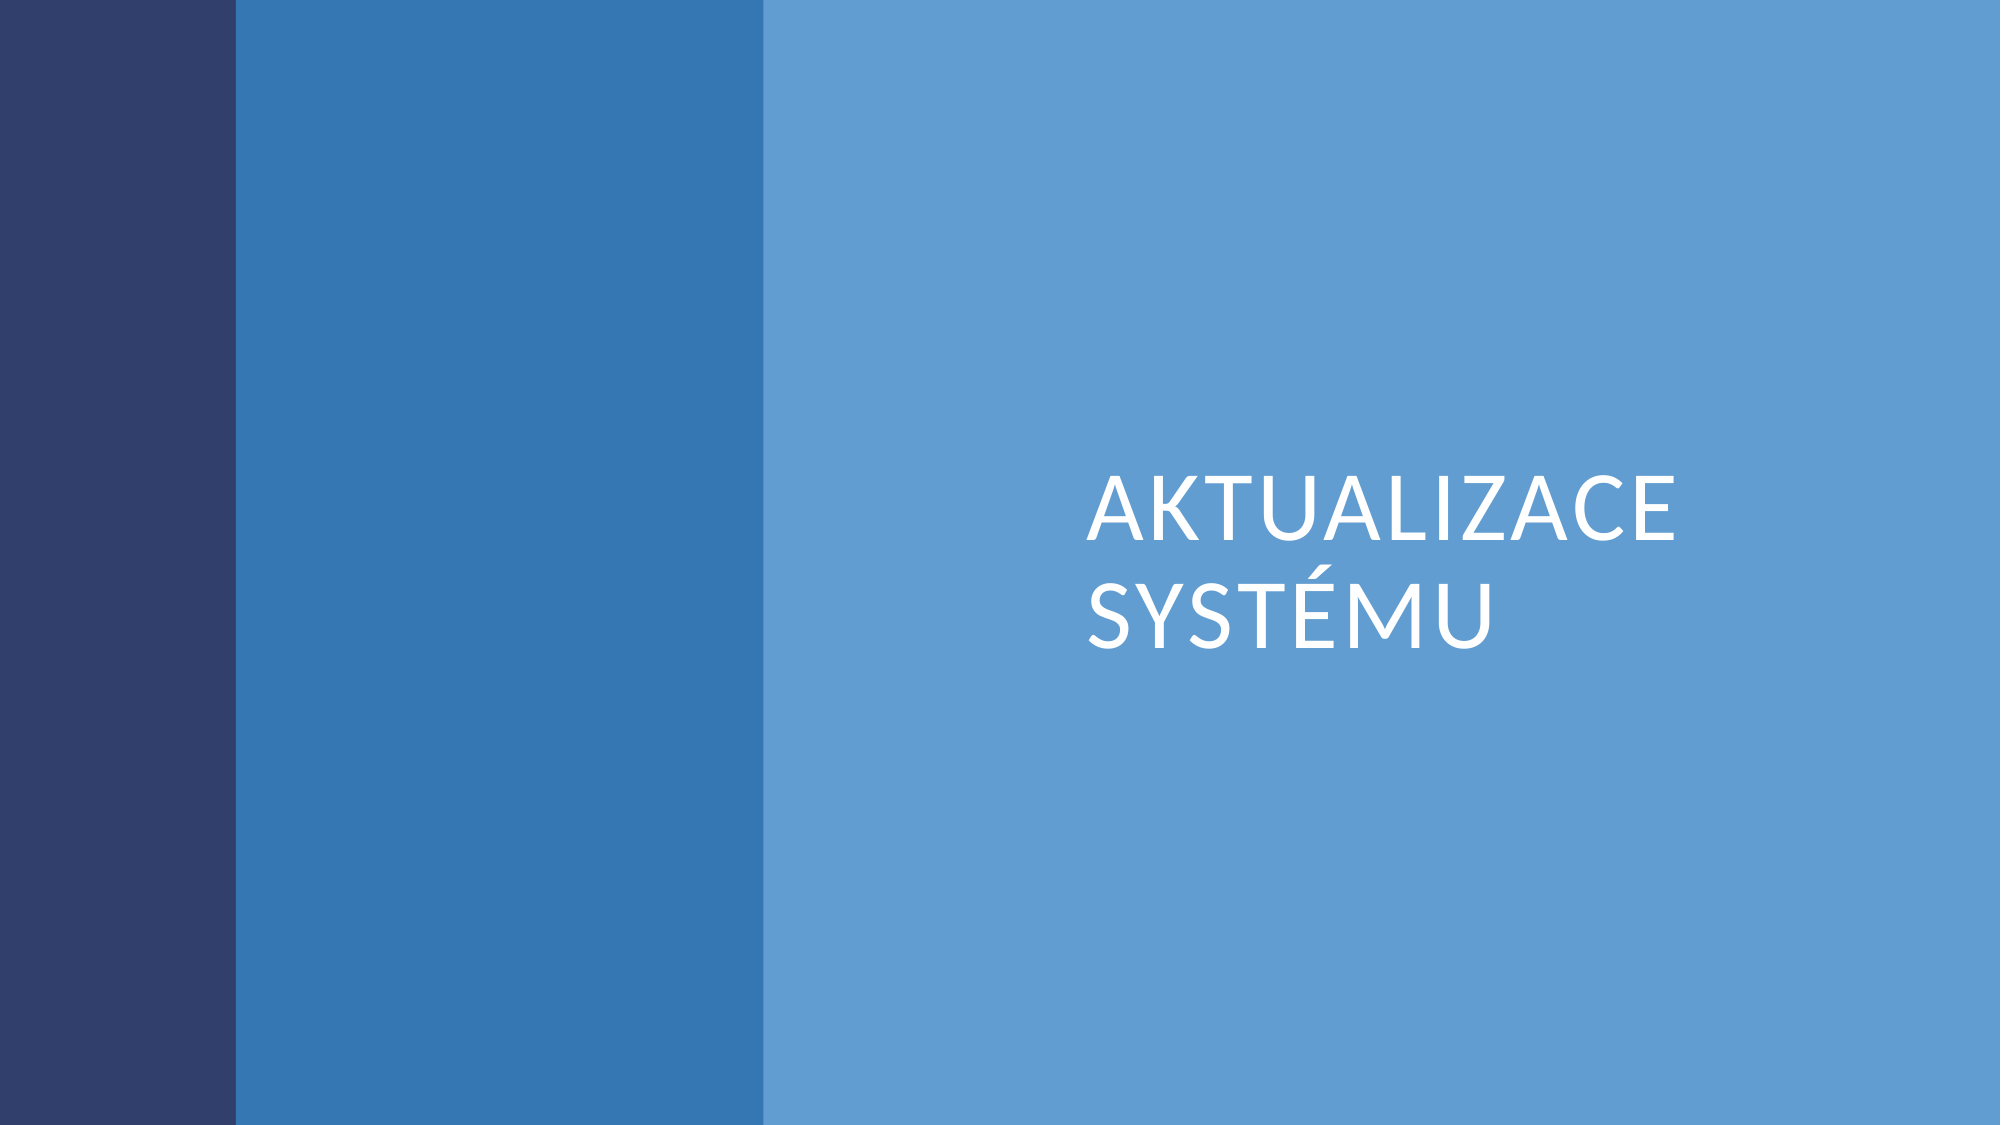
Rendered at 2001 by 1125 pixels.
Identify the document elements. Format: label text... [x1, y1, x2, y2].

text_box [0, 0, 235, 1125]
title Aktualizace systému [899, 160, 1871, 965]
text_box [235, 0, 764, 1125]
